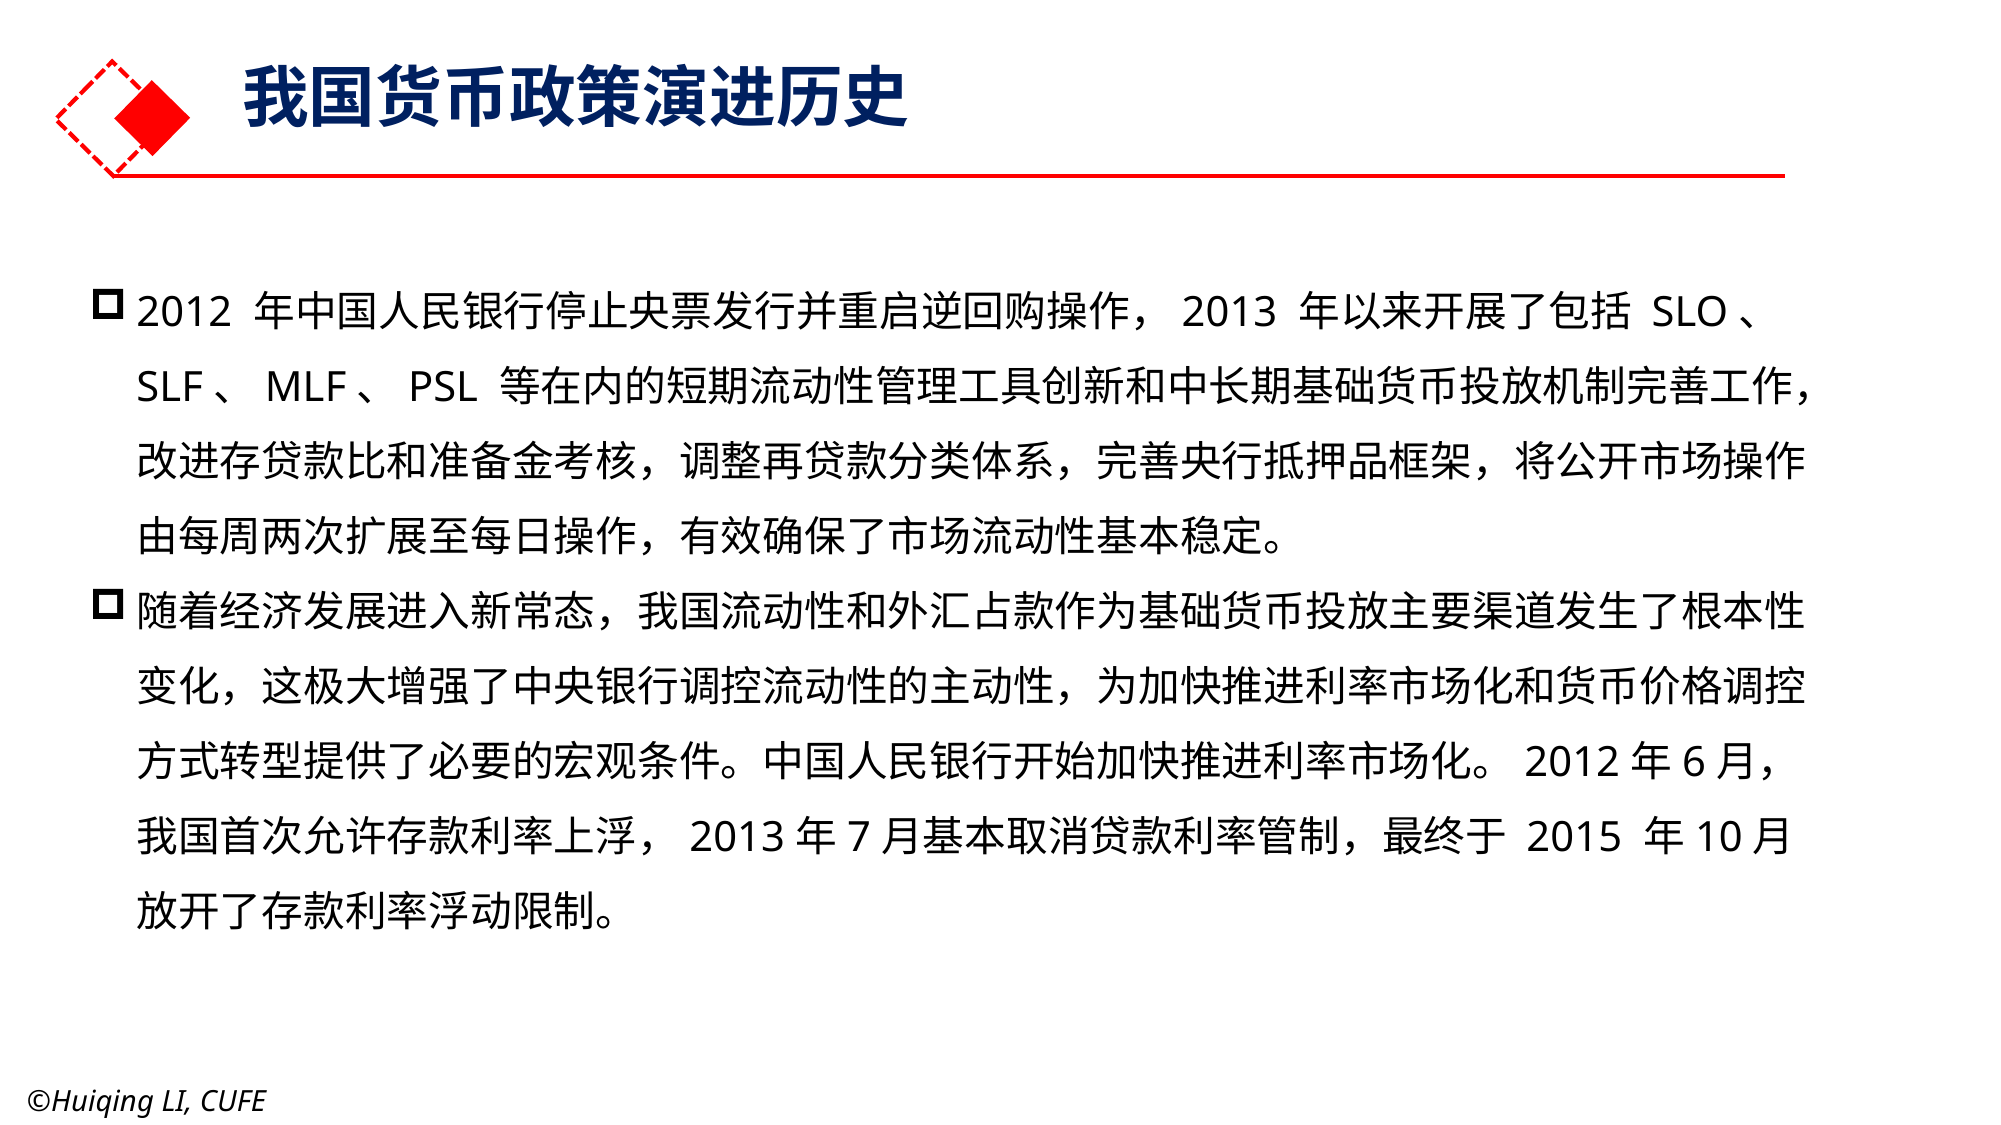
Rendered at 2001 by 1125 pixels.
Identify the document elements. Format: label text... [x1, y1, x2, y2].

text_box 我国货币政策演进历史 [227, 56, 1953, 204]
text_box [54, 61, 143, 178]
text_box [114, 80, 191, 157]
text_box 2012 年中国人民银行停止央票发行并重启逆回购操作，2013 年以来开展了包括 SLO、SLF、MLF、PSL 等在内的短期流动性管理工具创新和中长期基础货币投放机制完善工作，改进存贷款比和准备金考核，调整再贷款分类体系，完善央行抵押品框架，将公开市场操作由每周两次扩展至每日操作，有效确保了市场流动性基本稳定。 随着经济发展进入新常态，我国流动性和外汇占款作为基础货币投放主要渠道发生了根本性变化，这极大增强了中央银行调控流动性的主动性，为加快推进利率市场化和货币价格调控方式转型提供了必要的宏观条件。中国人民银行开始加快推进利率市场化。2012年6月，我国首次允许存款利率上浮，2013年7月基本取消贷款利率管制，最终于 2015 年10月放开了存款利率浮动限制。 [74, 252, 1823, 1017]
